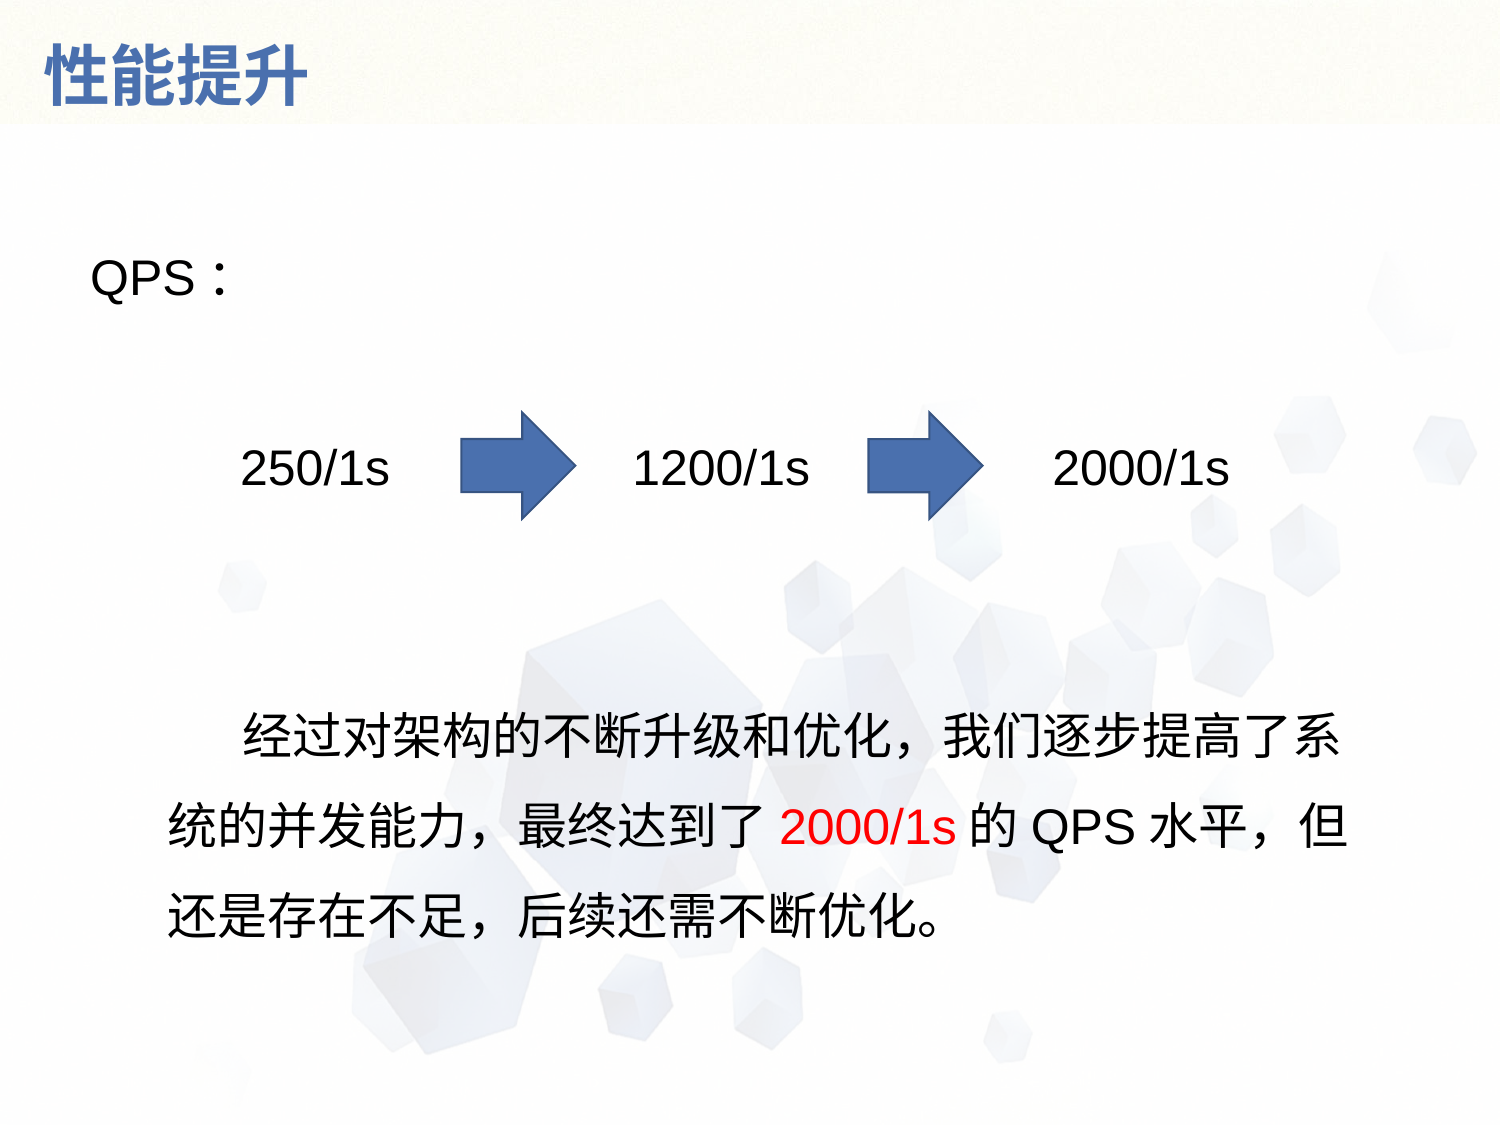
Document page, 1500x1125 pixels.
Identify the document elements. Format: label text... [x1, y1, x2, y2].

picture [0, 0, 1500, 123]
text_box 经过对架构的不断升级和优化，我们逐步提高了系统的并发能力，最终达到了2000/1s的QPS水平，但还是存在不足，后续还需不断优化。 [152, 666, 1370, 952]
text_box [867, 410, 985, 522]
text_box 1200/1s [589, 427, 838, 503]
text_box 2000/1s [1023, 427, 1312, 503]
text_box QPS： [75, 238, 576, 374]
text_box [460, 410, 577, 522]
text_box 250/1s [225, 427, 445, 503]
title 性能提升 [28, 33, 1322, 124]
